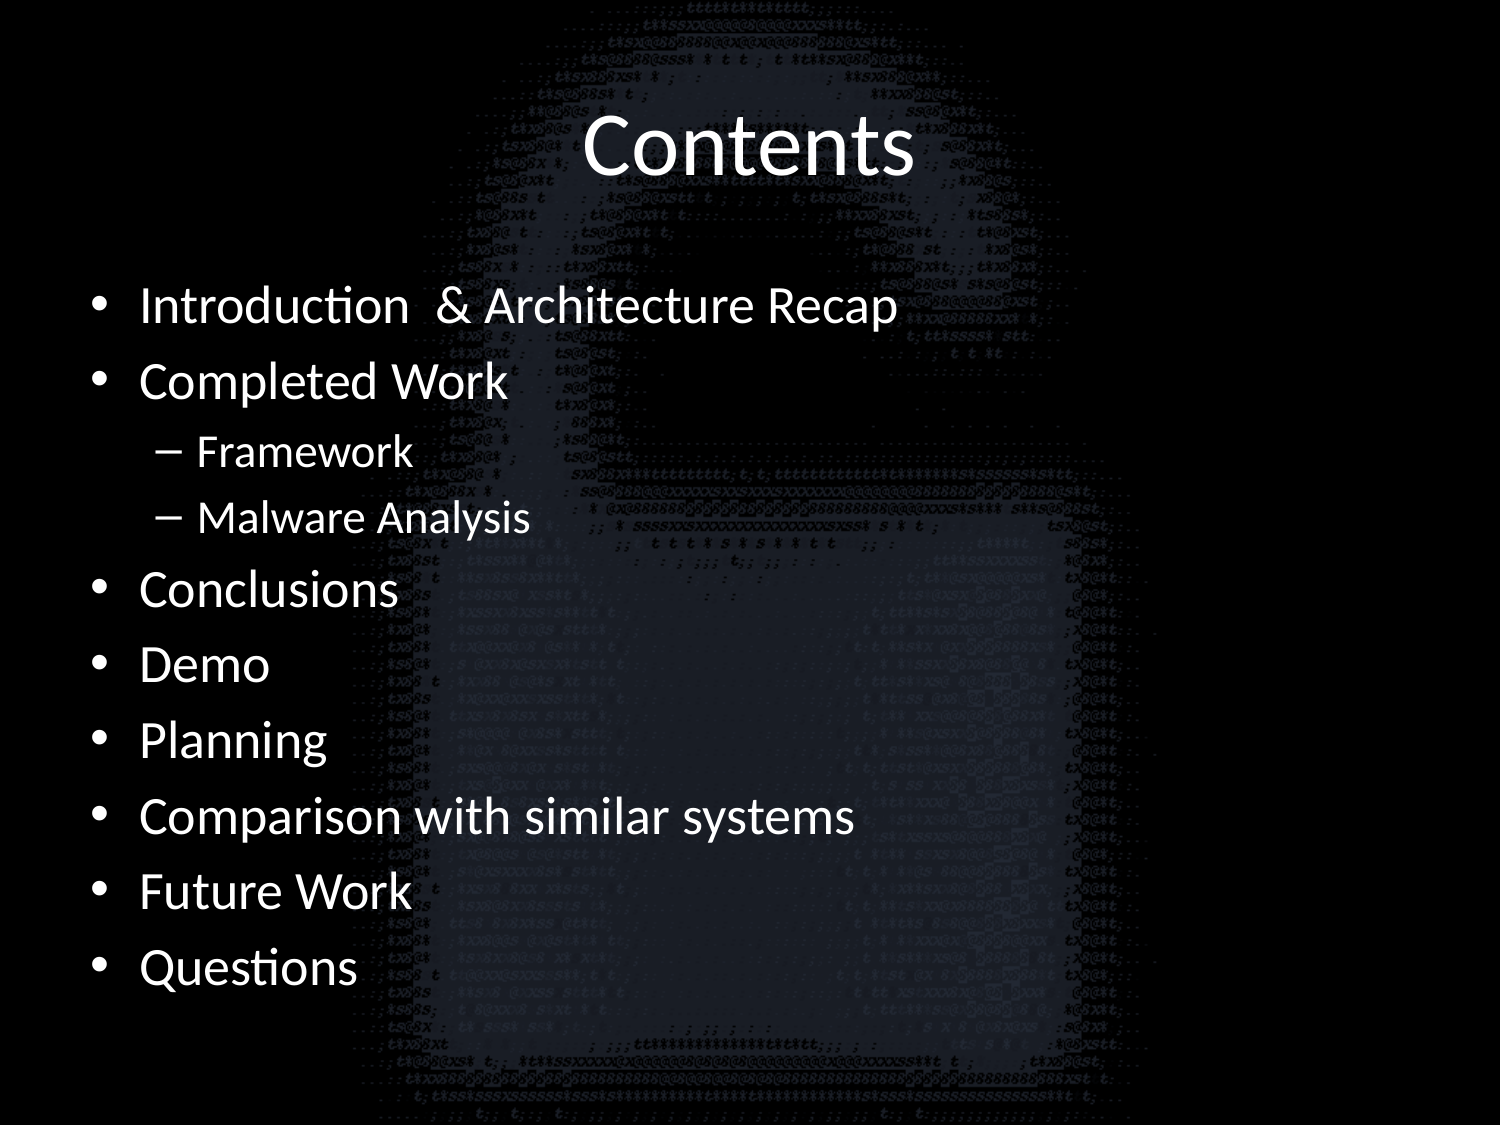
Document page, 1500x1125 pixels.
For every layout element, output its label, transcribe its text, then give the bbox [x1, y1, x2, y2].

title Contents [75, 45, 1425, 233]
list Introduction & Architecture Recap Completed Work Framework Malware Analysis Conclusions Demo Planning Comparison with similar systems Future Work Questions [75, 262, 1425, 1005]
